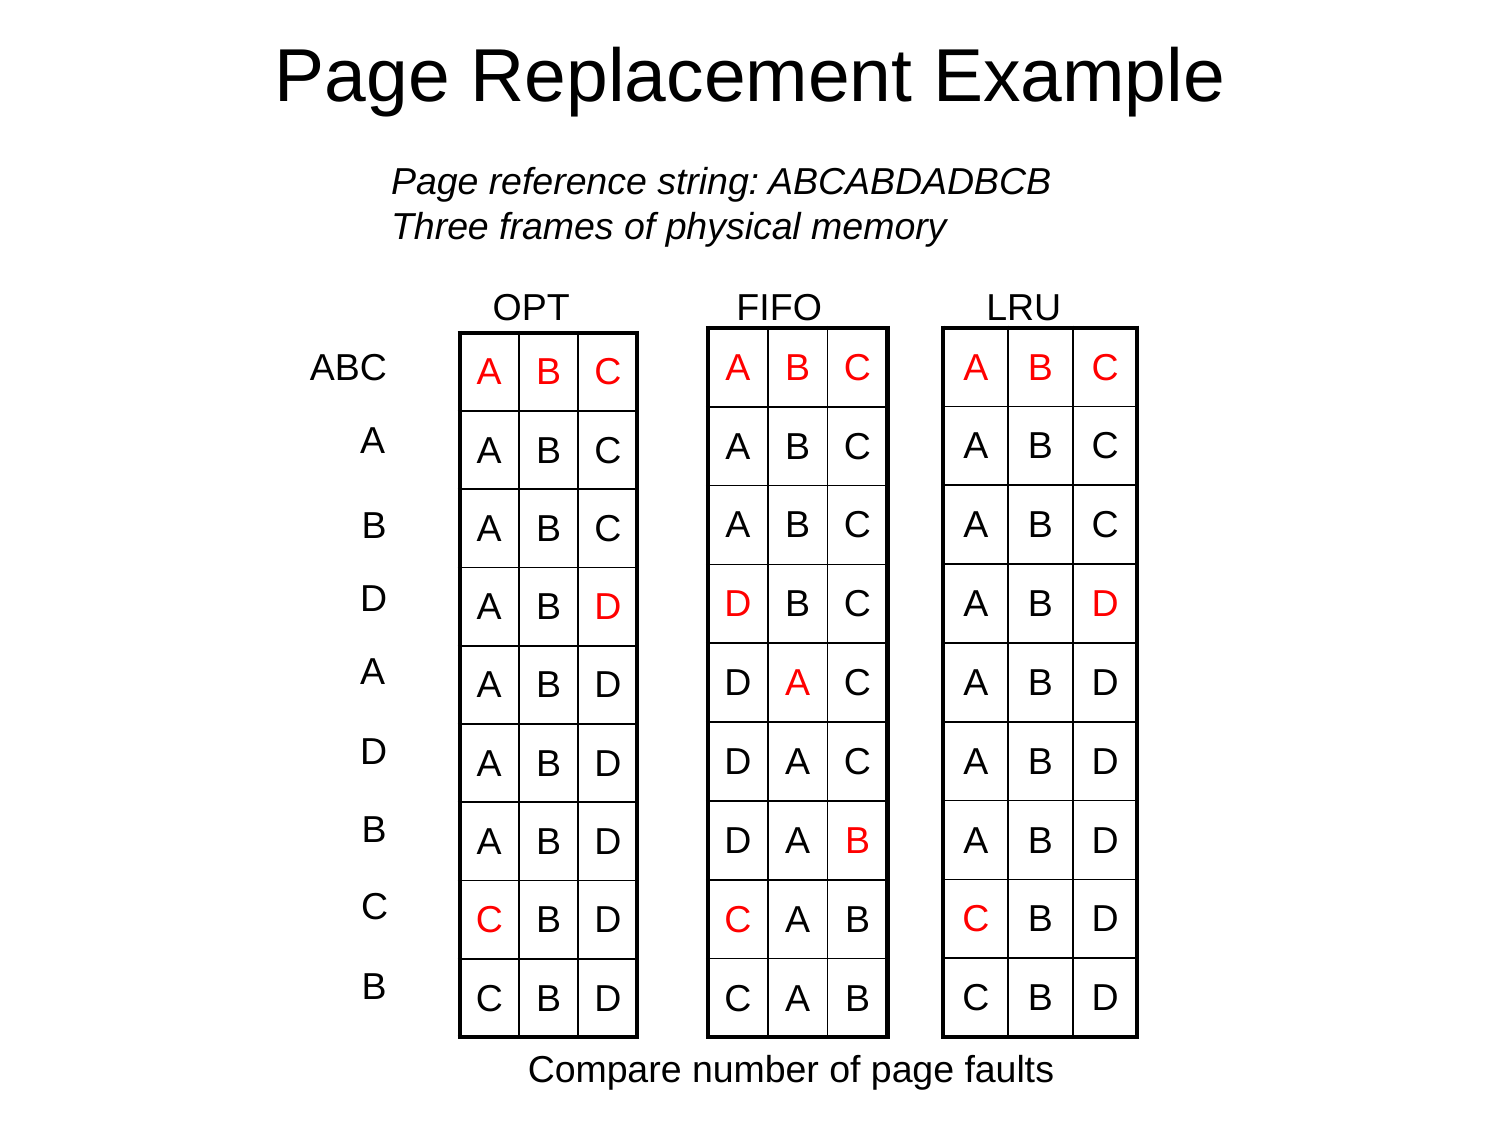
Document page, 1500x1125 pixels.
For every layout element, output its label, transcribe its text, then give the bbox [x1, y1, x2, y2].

table_cell B [520, 412, 577, 488]
table_cell B [520, 881, 577, 958]
table_cell C [828, 644, 885, 721]
text_box B [346, 797, 402, 858]
table_header C [828, 335, 885, 406]
table_cell B [1009, 723, 1072, 800]
table_cell B [769, 486, 827, 564]
table_header A [462, 335, 518, 410]
table_cell A [945, 407, 1007, 484]
text_box FIFO [650, 274, 909, 335]
table_cell D [710, 644, 767, 721]
table_cell A [769, 644, 827, 721]
table_cell A [462, 490, 518, 567]
table_cell B [828, 959, 885, 1035]
table_cell A [945, 723, 1007, 800]
table_cell B [1009, 486, 1072, 563]
table_cell C [462, 881, 518, 958]
table_cell A [769, 881, 827, 958]
table_cell B [520, 568, 577, 645]
table_cell C [1074, 486, 1135, 563]
table_cell C [710, 959, 767, 1035]
table_cell C [579, 490, 635, 567]
table_cell B [769, 565, 827, 642]
table_cell B [1009, 959, 1072, 1035]
text_box A [345, 408, 401, 469]
table_cell B [1009, 644, 1072, 721]
table_cell D [1074, 801, 1135, 879]
table_cell A [710, 486, 767, 564]
text_box Page reference string: ABCABDADBCB Three frames of physical memory [376, 154, 1067, 256]
table_cell D [710, 565, 767, 642]
table_cell D [579, 881, 635, 958]
text_box B [346, 493, 402, 554]
table_cell A [769, 802, 827, 879]
table_cell A [945, 565, 1007, 642]
table_header B [1009, 330, 1072, 406]
table_cell A [945, 486, 1007, 563]
table_cell B [828, 802, 885, 879]
table_cell C [828, 723, 885, 800]
table_header C [579, 335, 635, 410]
table_cell C [1074, 407, 1135, 484]
table_cell C [579, 412, 635, 488]
table_header C [1074, 330, 1135, 406]
text_box D [345, 719, 403, 780]
table_cell A [462, 725, 518, 801]
table_cell B [828, 881, 885, 958]
table_cell B [520, 647, 577, 723]
table_cell A [945, 644, 1007, 721]
table_cell A [710, 408, 767, 485]
table_cell C [462, 960, 518, 1035]
table_cell D [579, 960, 635, 1035]
table_cell D [579, 647, 635, 723]
table_cell D [1074, 644, 1135, 721]
table_cell D [579, 725, 635, 801]
table_header B [769, 335, 827, 406]
text_box D [345, 566, 403, 627]
text_box B [346, 954, 402, 1015]
table_cell A [769, 959, 827, 1035]
text_box Compare number of page faults [513, 1037, 1070, 1098]
table_cell C [945, 959, 1007, 1035]
table_cell A [462, 803, 518, 880]
table_cell A [462, 412, 518, 488]
table_cell B [1009, 880, 1072, 957]
table_cell B [520, 490, 577, 567]
table_header A [945, 330, 1007, 406]
text_box C [346, 874, 404, 935]
text_box A [345, 640, 401, 700]
table_cell D [1074, 959, 1135, 1035]
table_cell B [1009, 801, 1072, 879]
table_cell A [769, 723, 827, 800]
table_cell D [710, 723, 767, 800]
table_cell B [520, 725, 577, 801]
table_cell C [710, 881, 767, 958]
table_cell D [579, 803, 635, 880]
table_cell D [1074, 565, 1135, 642]
table_cell D [1074, 723, 1135, 800]
table_cell A [945, 801, 1007, 879]
title Page Replacement Example [74, 24, 1426, 118]
table_cell D [710, 802, 767, 879]
table_cell B [520, 960, 577, 1035]
table_cell B [1009, 407, 1072, 484]
text_box OPT [477, 274, 585, 335]
table_cell C [828, 565, 885, 642]
table_cell C [828, 408, 885, 485]
text_box ABC [294, 335, 454, 396]
table_cell D [1074, 880, 1135, 957]
table_cell B [1009, 565, 1072, 642]
table_cell A [462, 647, 518, 723]
table_cell B [769, 408, 827, 485]
text_box LRU [971, 274, 1077, 326]
table_cell D [579, 568, 635, 645]
table_cell C [945, 880, 1007, 957]
table_cell A [462, 568, 518, 645]
table_header B [520, 335, 577, 410]
table_cell B [520, 803, 577, 880]
table_header A [710, 335, 767, 406]
table_cell C [828, 486, 885, 564]
